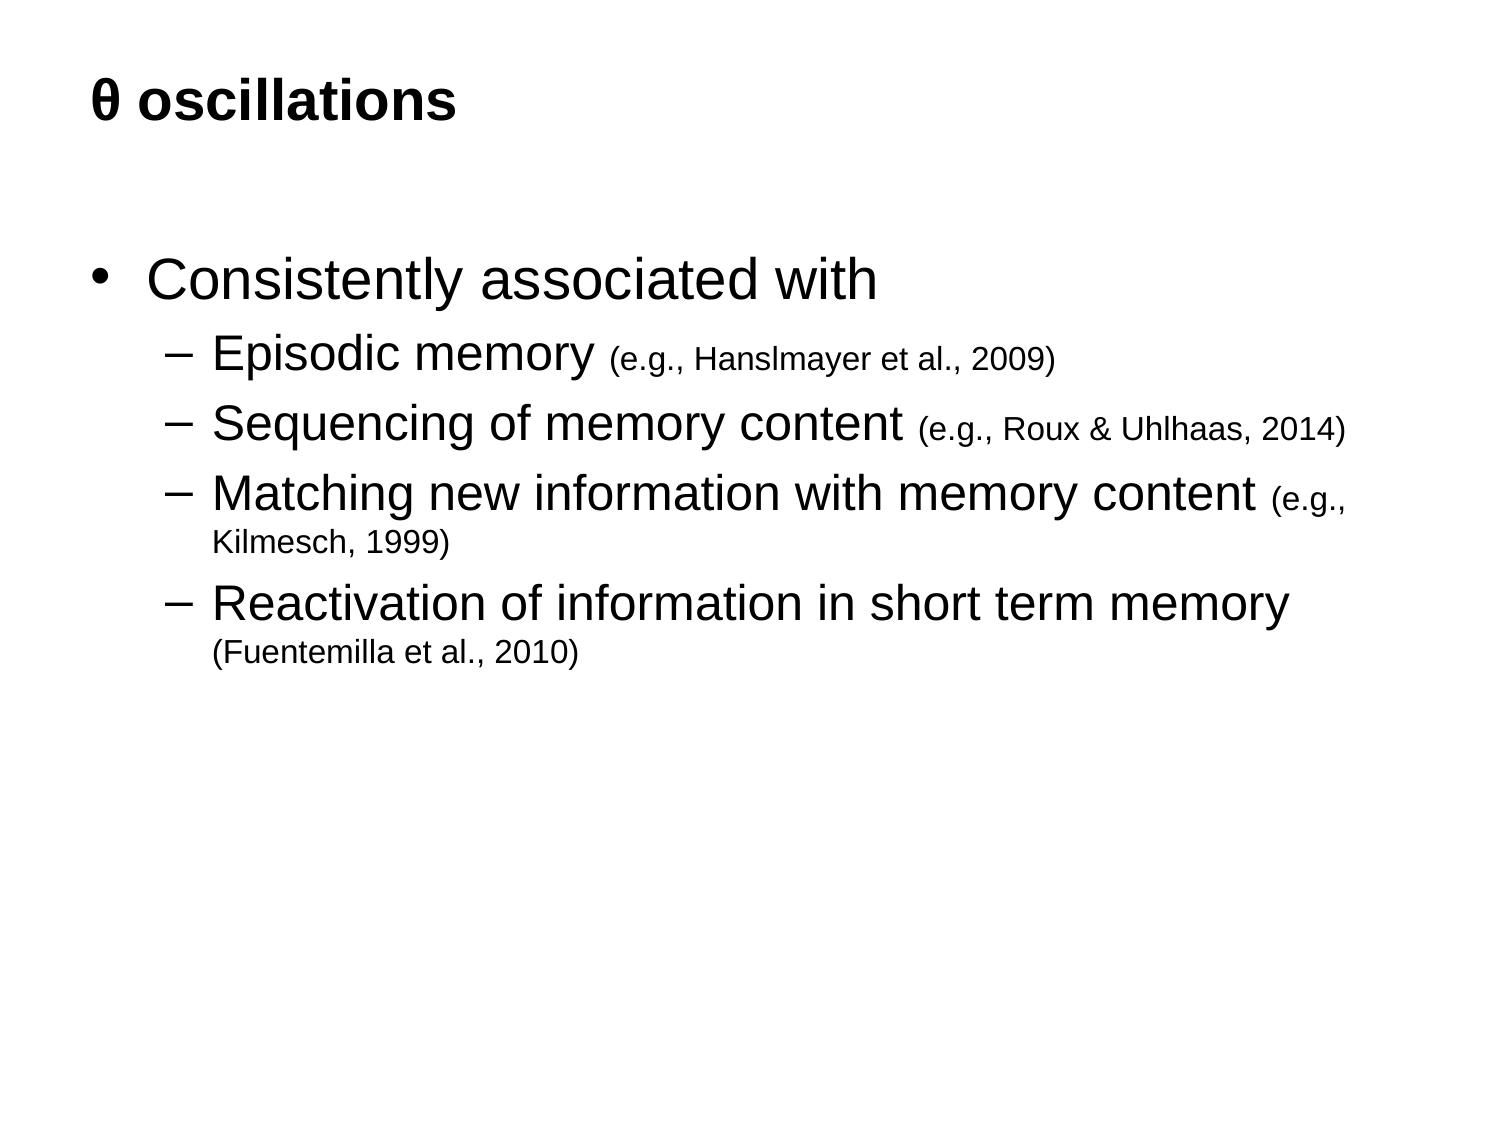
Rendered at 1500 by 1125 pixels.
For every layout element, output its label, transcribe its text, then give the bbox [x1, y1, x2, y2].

title θ oscillations [75, 45, 1425, 149]
list Consistently associated with Episodic memory (e.g., Hanslmayer et al., 2009) Sequencing of memory content (e.g., Roux & Uhlhaas, 2014) Matching new information with memory content (e.g., Kilmesch, 1999) Reactivation of information in short term memory (Fuentemilla et al., 2010) [75, 233, 1425, 907]
